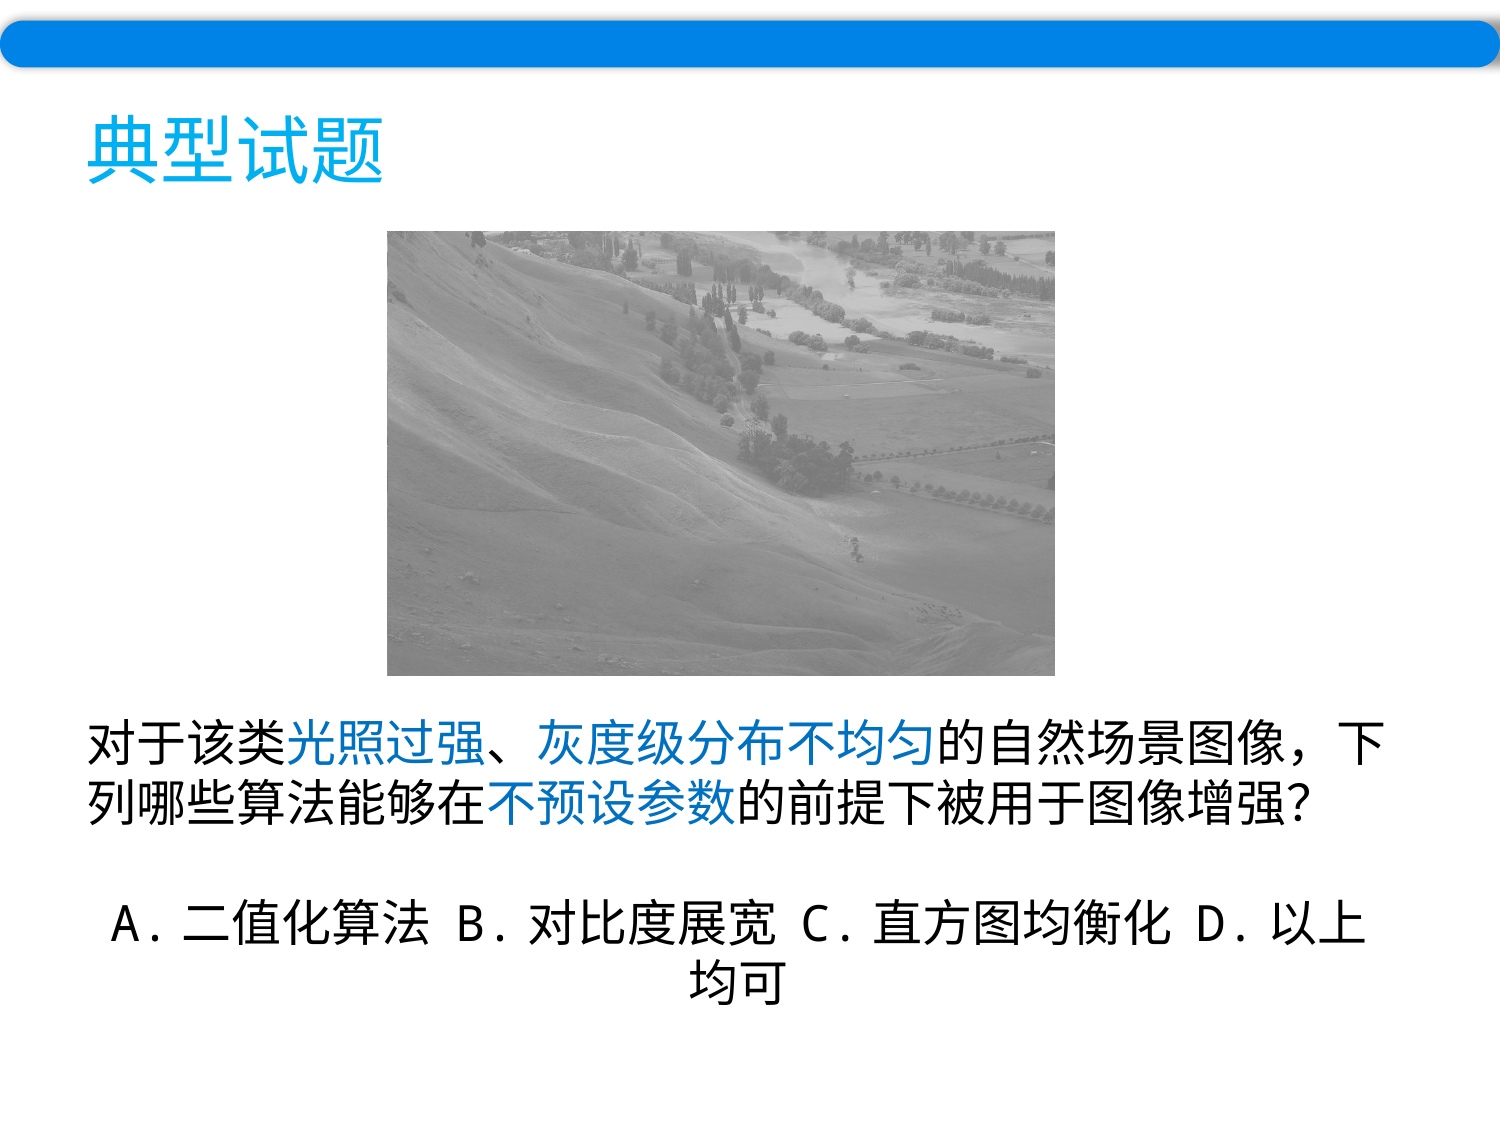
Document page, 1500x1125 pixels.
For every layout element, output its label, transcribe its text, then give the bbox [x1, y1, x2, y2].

picture [387, 231, 1055, 676]
text_box [0, 19, 1500, 69]
text_box 对于该类光照过强、灰度级分布不均匀的自然场景图像，下列哪些算法能够在不预设参数的前提下被用于图像增强？ A.二值化算法 B.对比度展宽 C.直方图均衡化 D.以上均可 [71, 703, 1407, 1019]
text_box 典型试题 [70, 96, 401, 292]
